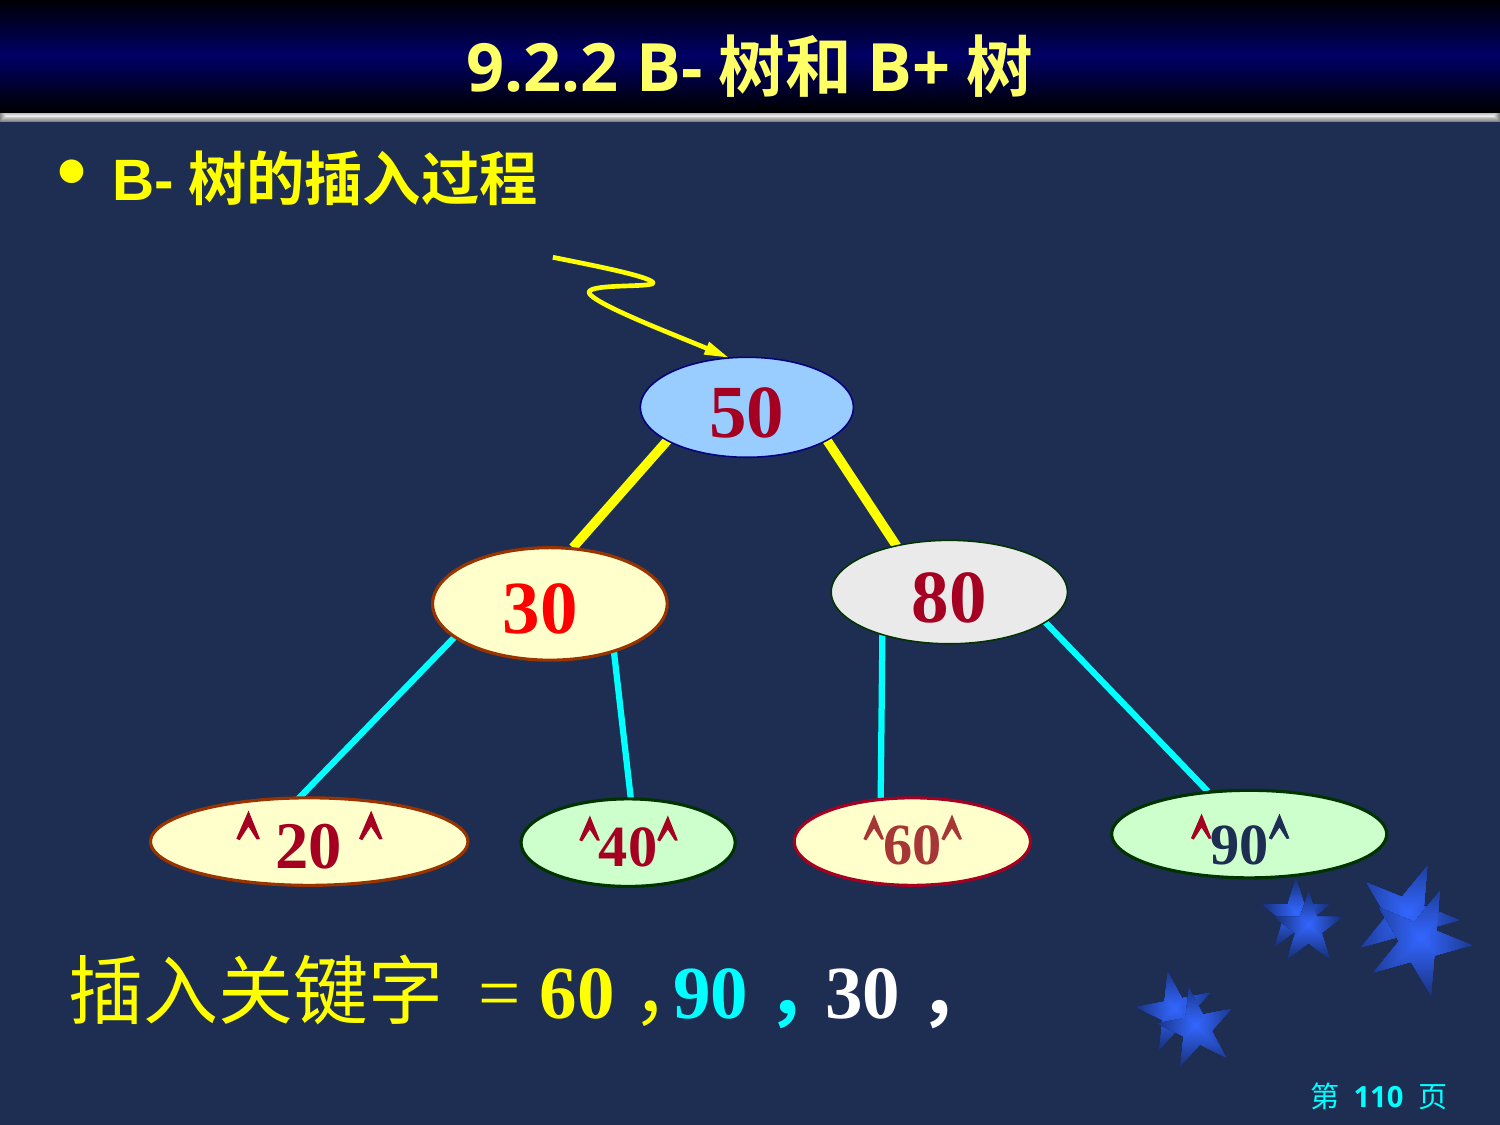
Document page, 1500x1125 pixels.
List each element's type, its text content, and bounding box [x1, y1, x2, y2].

title 9.2.2 B-树和B+树 [0, 0, 1500, 113]
text_box 60 [794, 797, 1031, 886]
text_box [552, 257, 728, 358]
text_box 40 [521, 798, 736, 887]
list B-树的插入过程 [40, 134, 1471, 297]
slide_number 第 110 页 [1067, 1070, 1463, 1125]
text_box 30， [810, 936, 1009, 1041]
text_box  20  [150, 797, 468, 886]
text_box 插入关键字 = 60， [54, 936, 658, 1041]
text_box 50 [640, 357, 854, 458]
text_box 30 [432, 547, 668, 661]
text_box 90， [658, 936, 810, 1041]
text_box 90 [1111, 790, 1387, 878]
text_box 80 [831, 540, 1068, 644]
